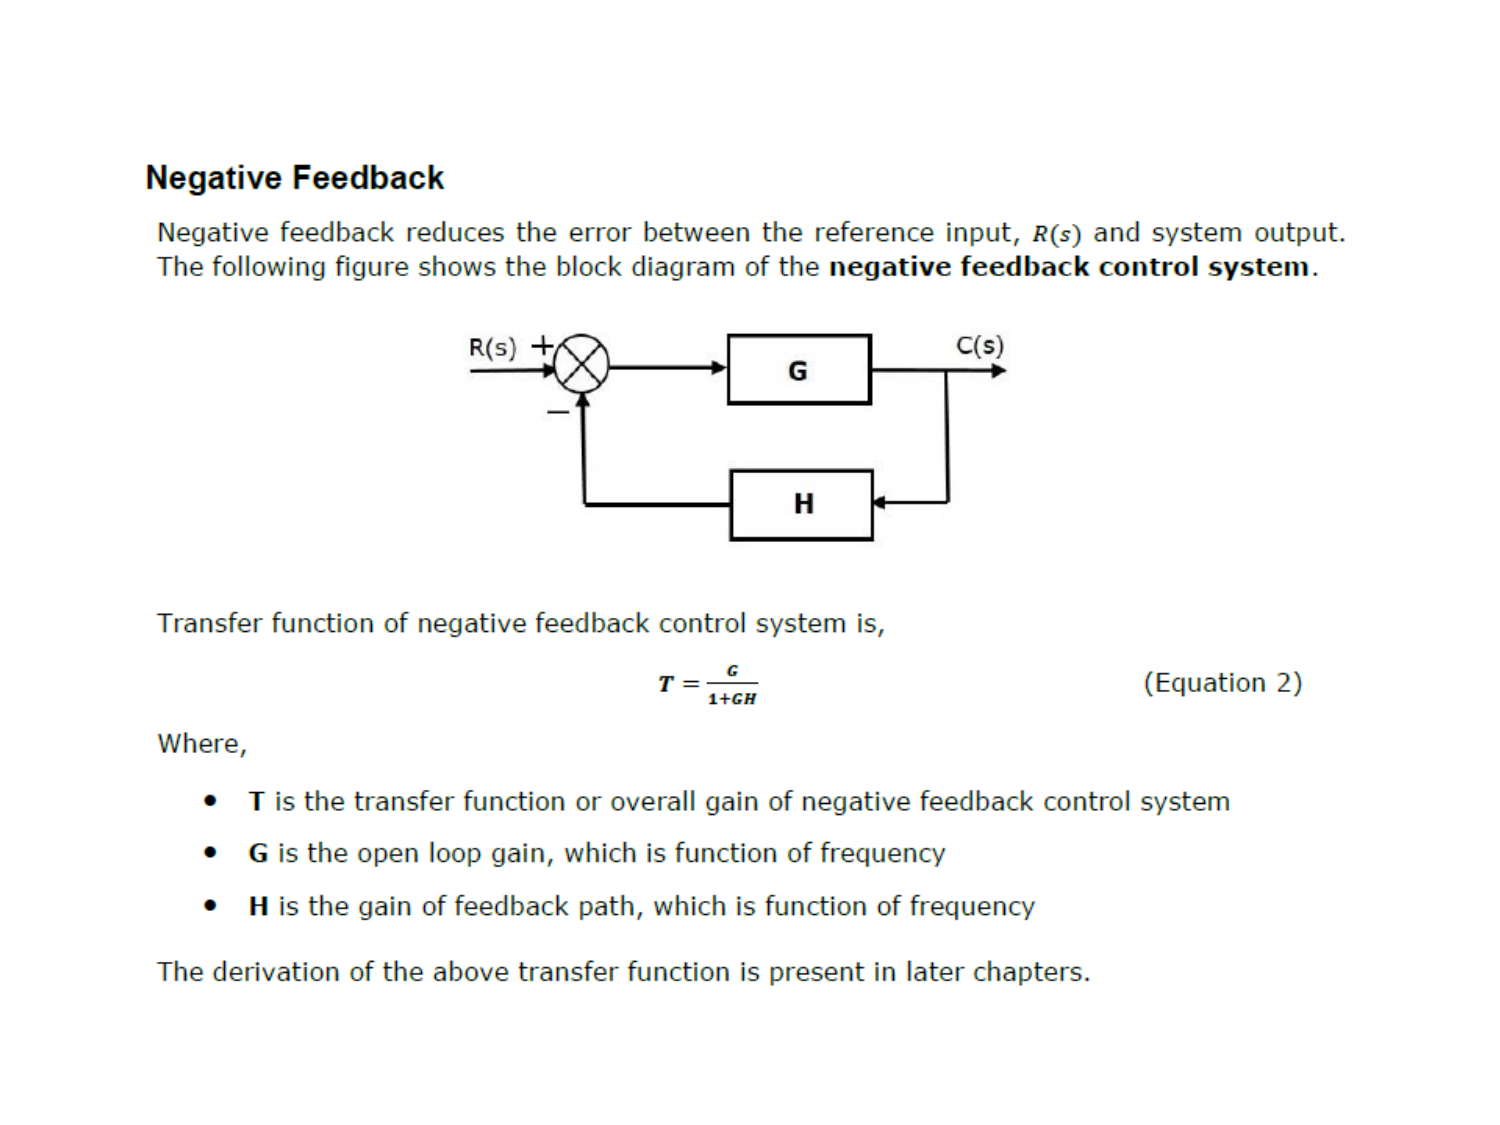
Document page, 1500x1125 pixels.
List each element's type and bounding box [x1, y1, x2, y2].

picture [148, 212, 1351, 1001]
picture [137, 149, 452, 207]
